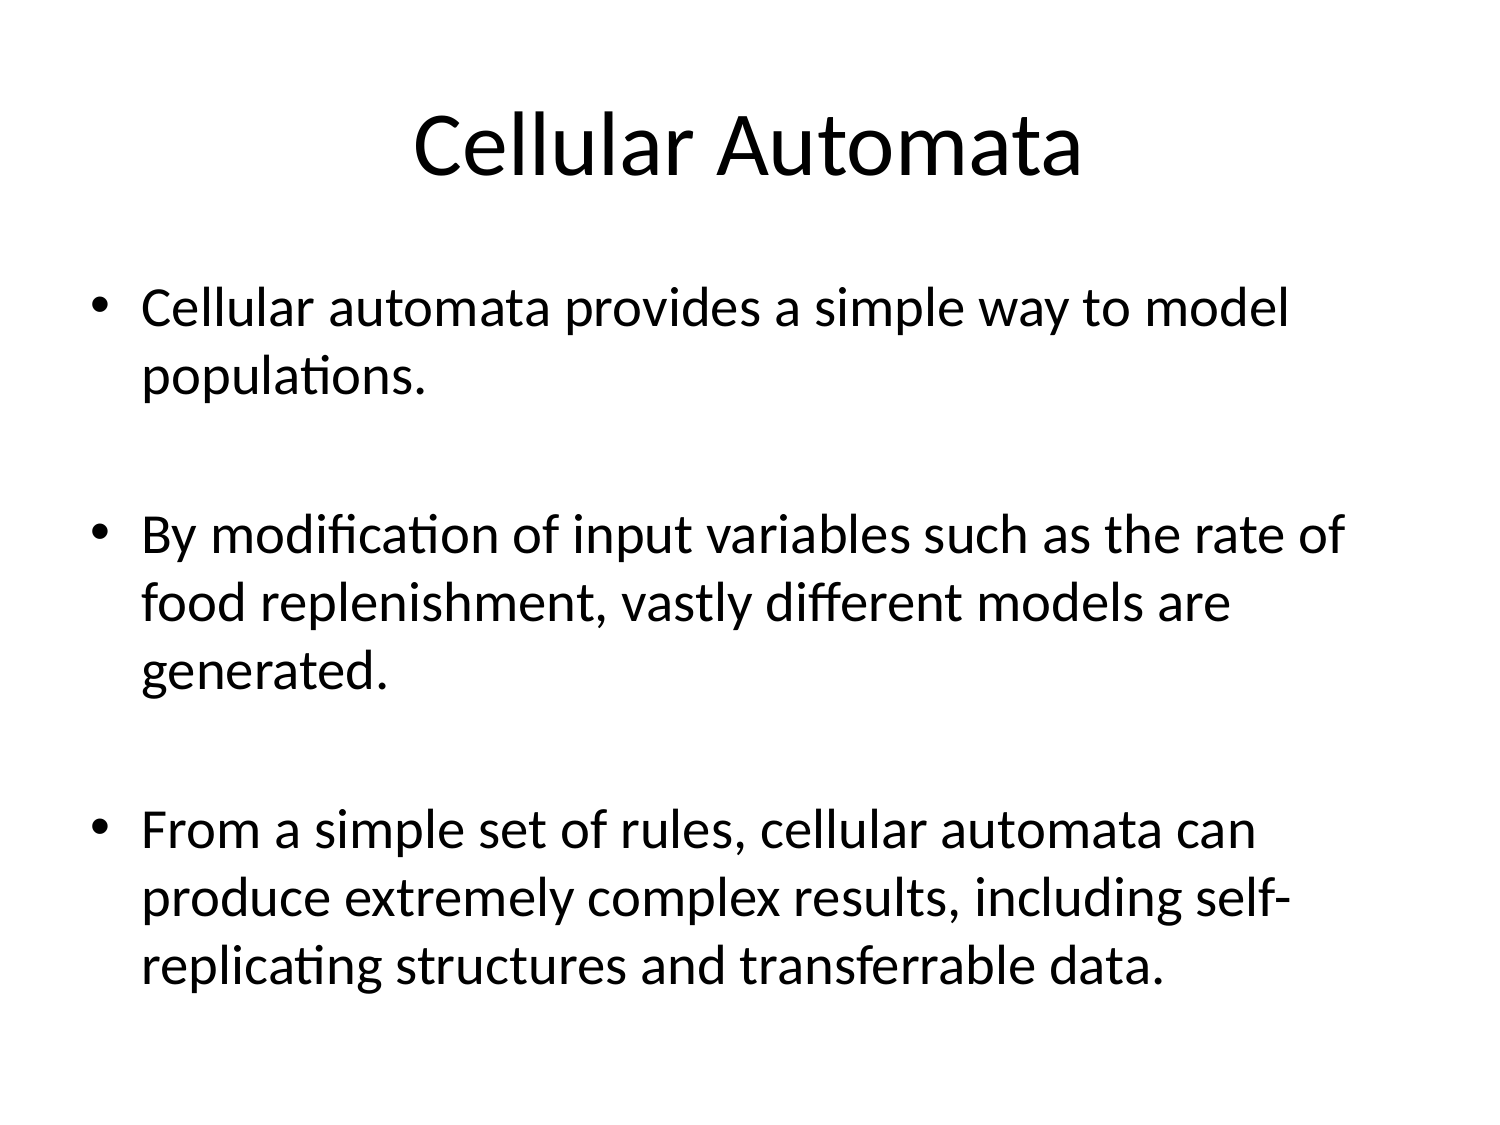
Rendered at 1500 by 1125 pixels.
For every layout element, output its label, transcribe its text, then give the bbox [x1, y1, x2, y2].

title Cellular Automata [75, 45, 1425, 233]
list Cellular automata provides a simple way to model populations. By modification of input variables such as the rate of food replenishment, vastly different models are generated. From a simple set of rules, cellular automata can produce extremely complex results, including self-replicating structures and transferrable data. [75, 262, 1425, 1005]
